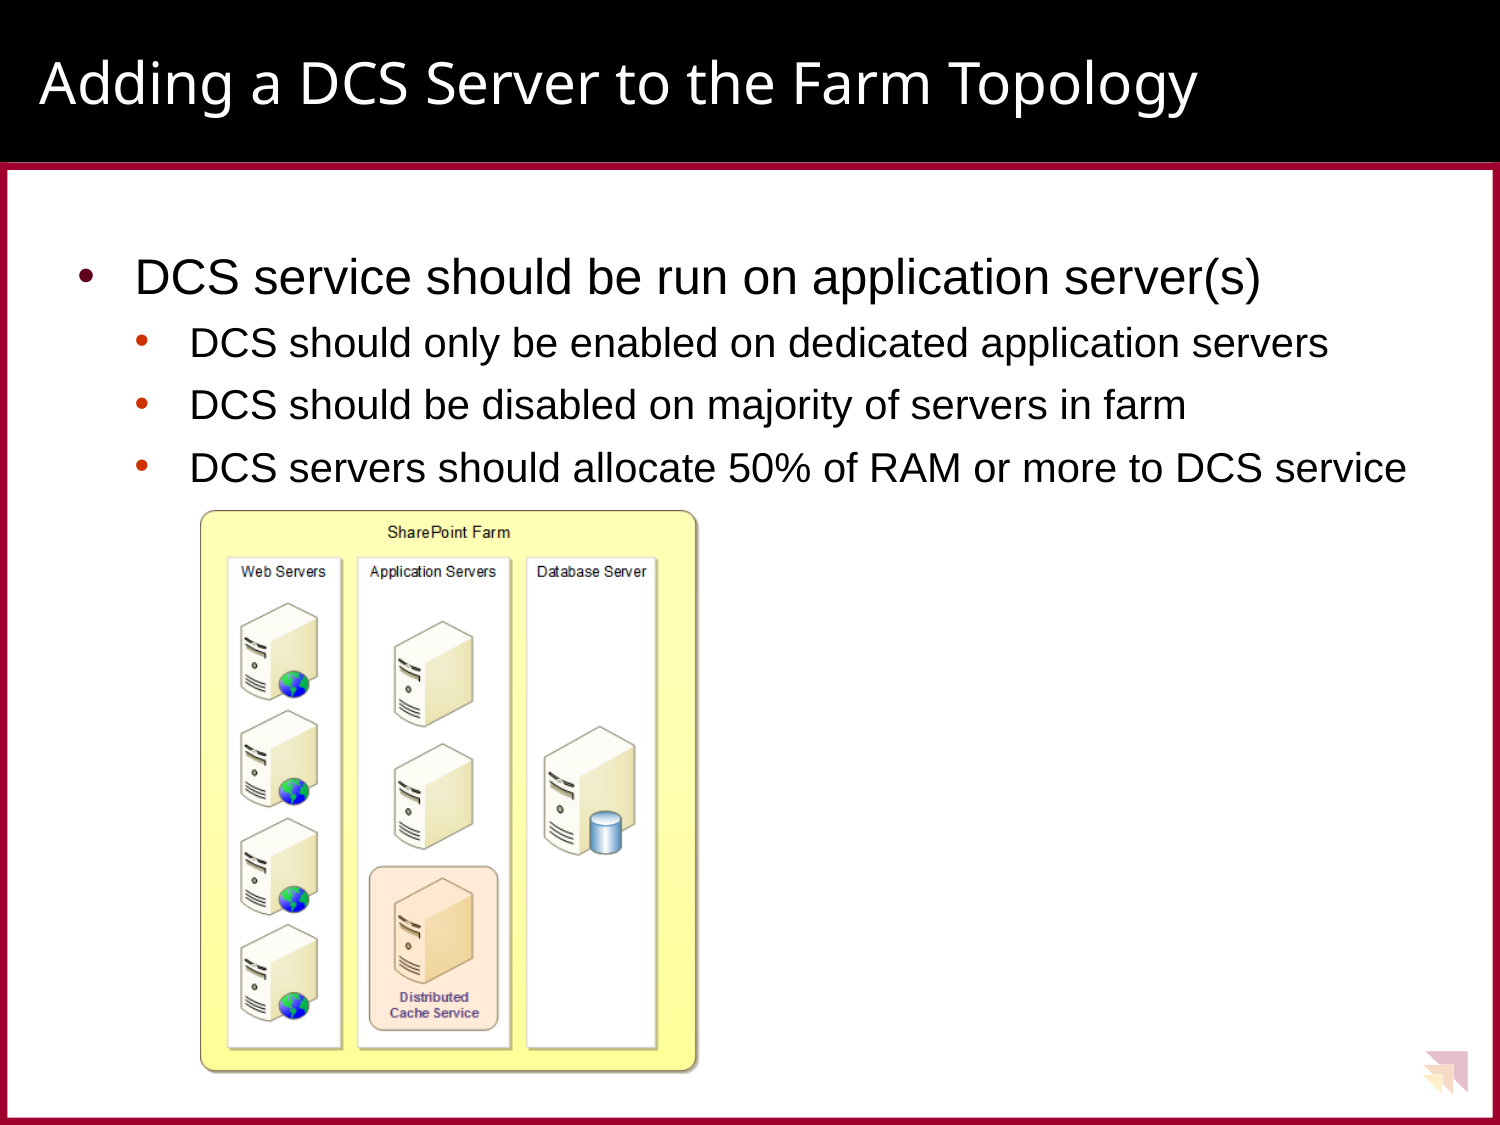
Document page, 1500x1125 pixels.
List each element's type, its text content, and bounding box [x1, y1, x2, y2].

title Adding a DCS Server to the Farm Topology [24, 12, 1438, 150]
picture [199, 510, 701, 1076]
list DCS service should be run on application server(s) DCS should only be enabled on dedicated application servers DCS should be disabled on majority of servers in farm DCS servers should allocate 50% of RAM or more to DCS service [62, 237, 1438, 1088]
